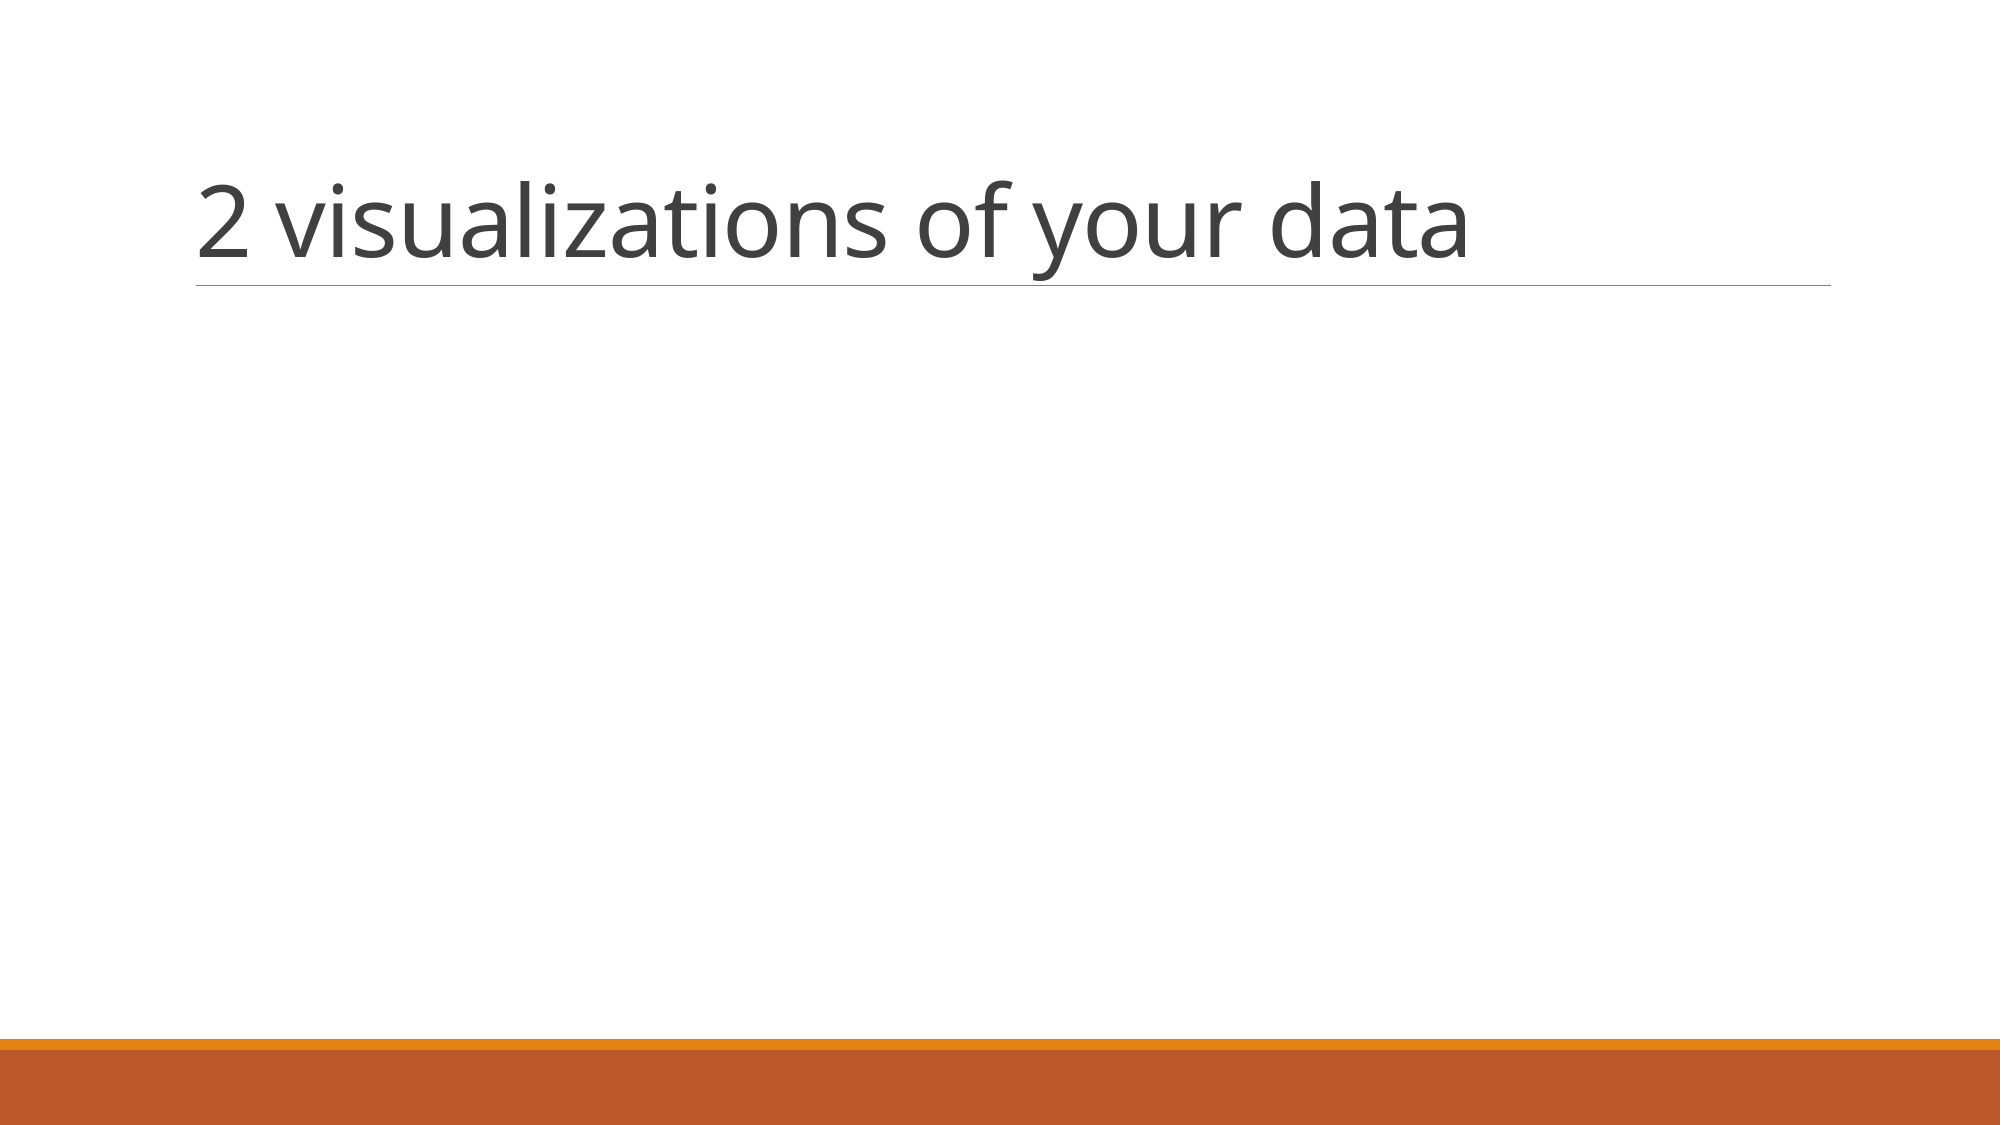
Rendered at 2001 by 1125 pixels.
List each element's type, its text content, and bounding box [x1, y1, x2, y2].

title 2 visualizations of your data [180, 47, 1830, 285]
